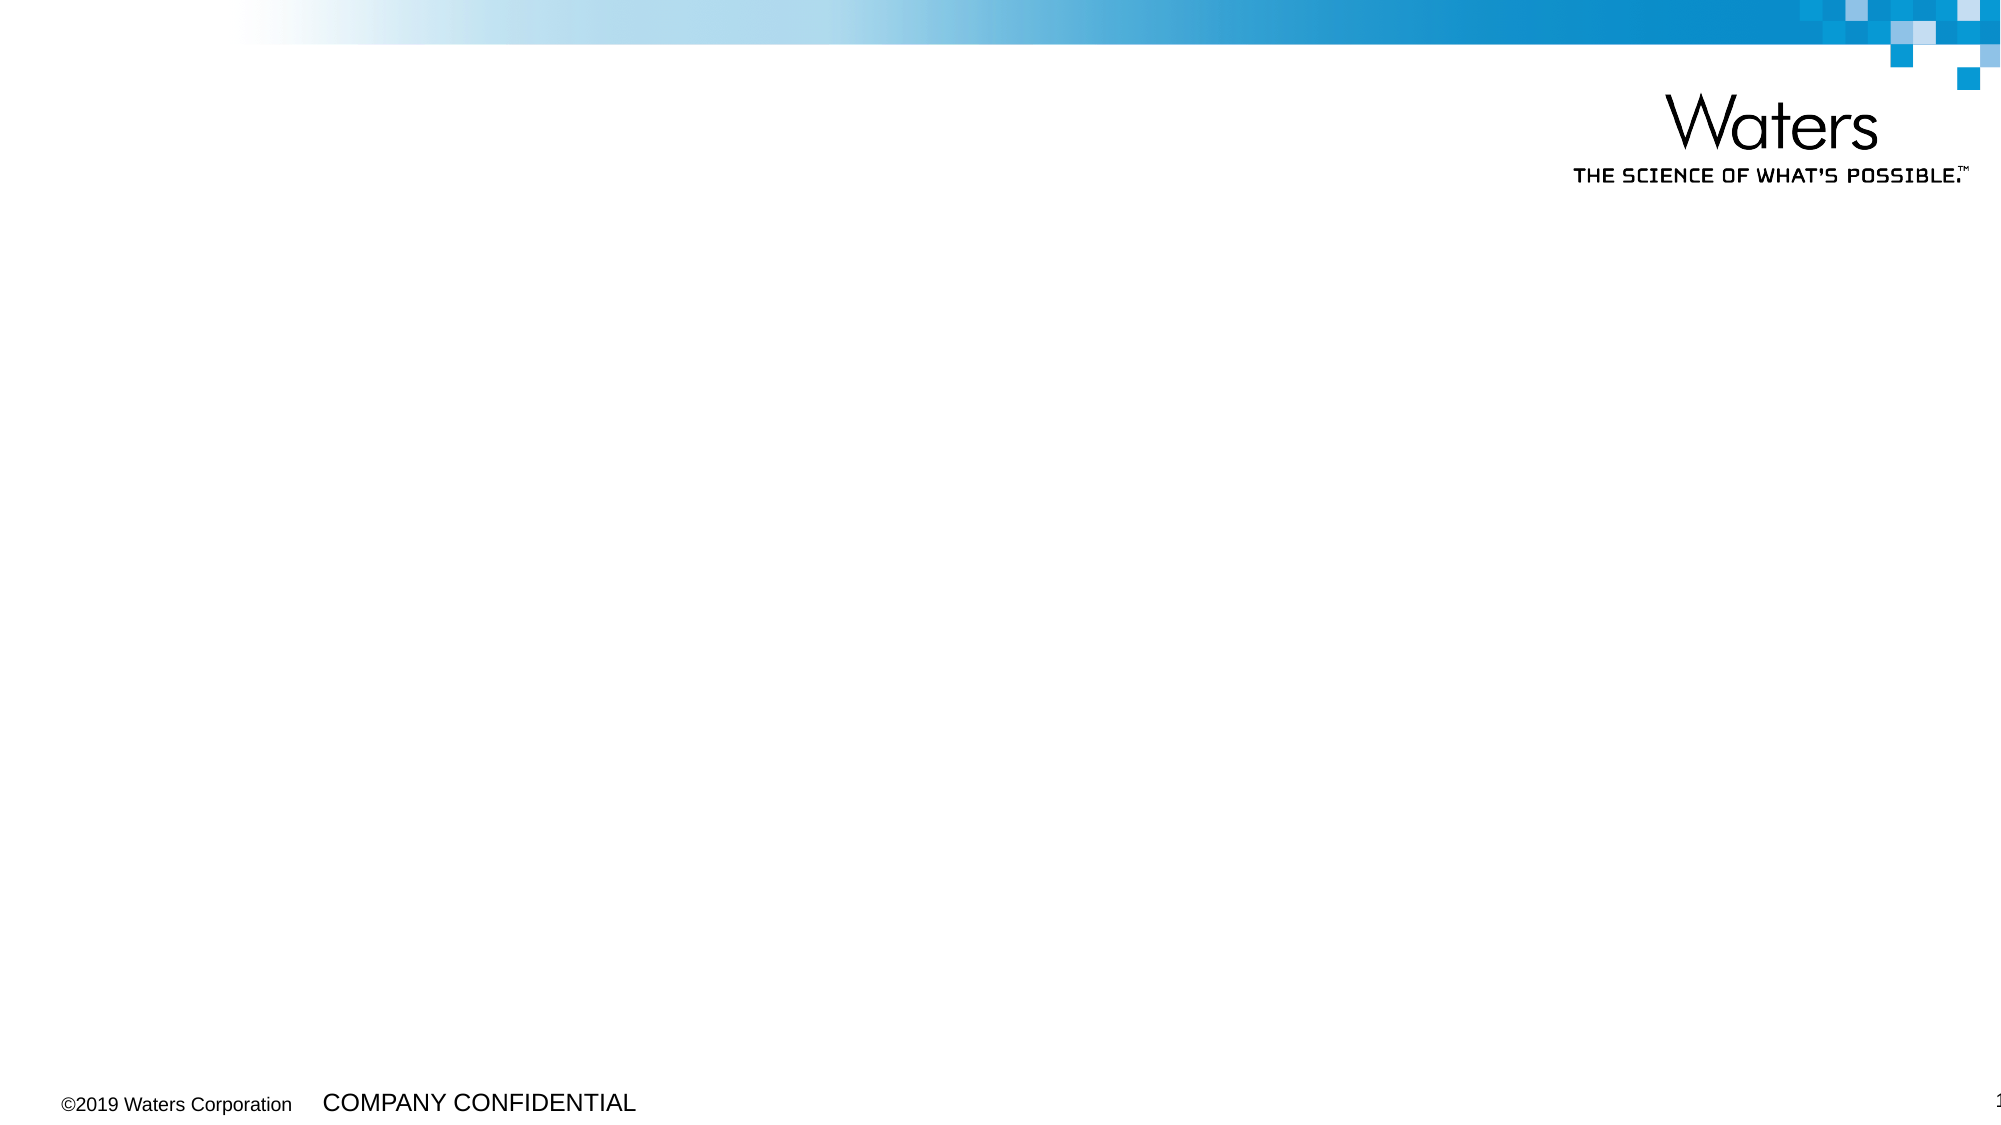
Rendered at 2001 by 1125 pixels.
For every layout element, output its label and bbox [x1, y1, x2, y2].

picture [221, 0, 2001, 90]
picture [1573, 92, 1969, 183]
picture [1846, 0, 1867, 20]
picture [1958, 0, 1979, 20]
